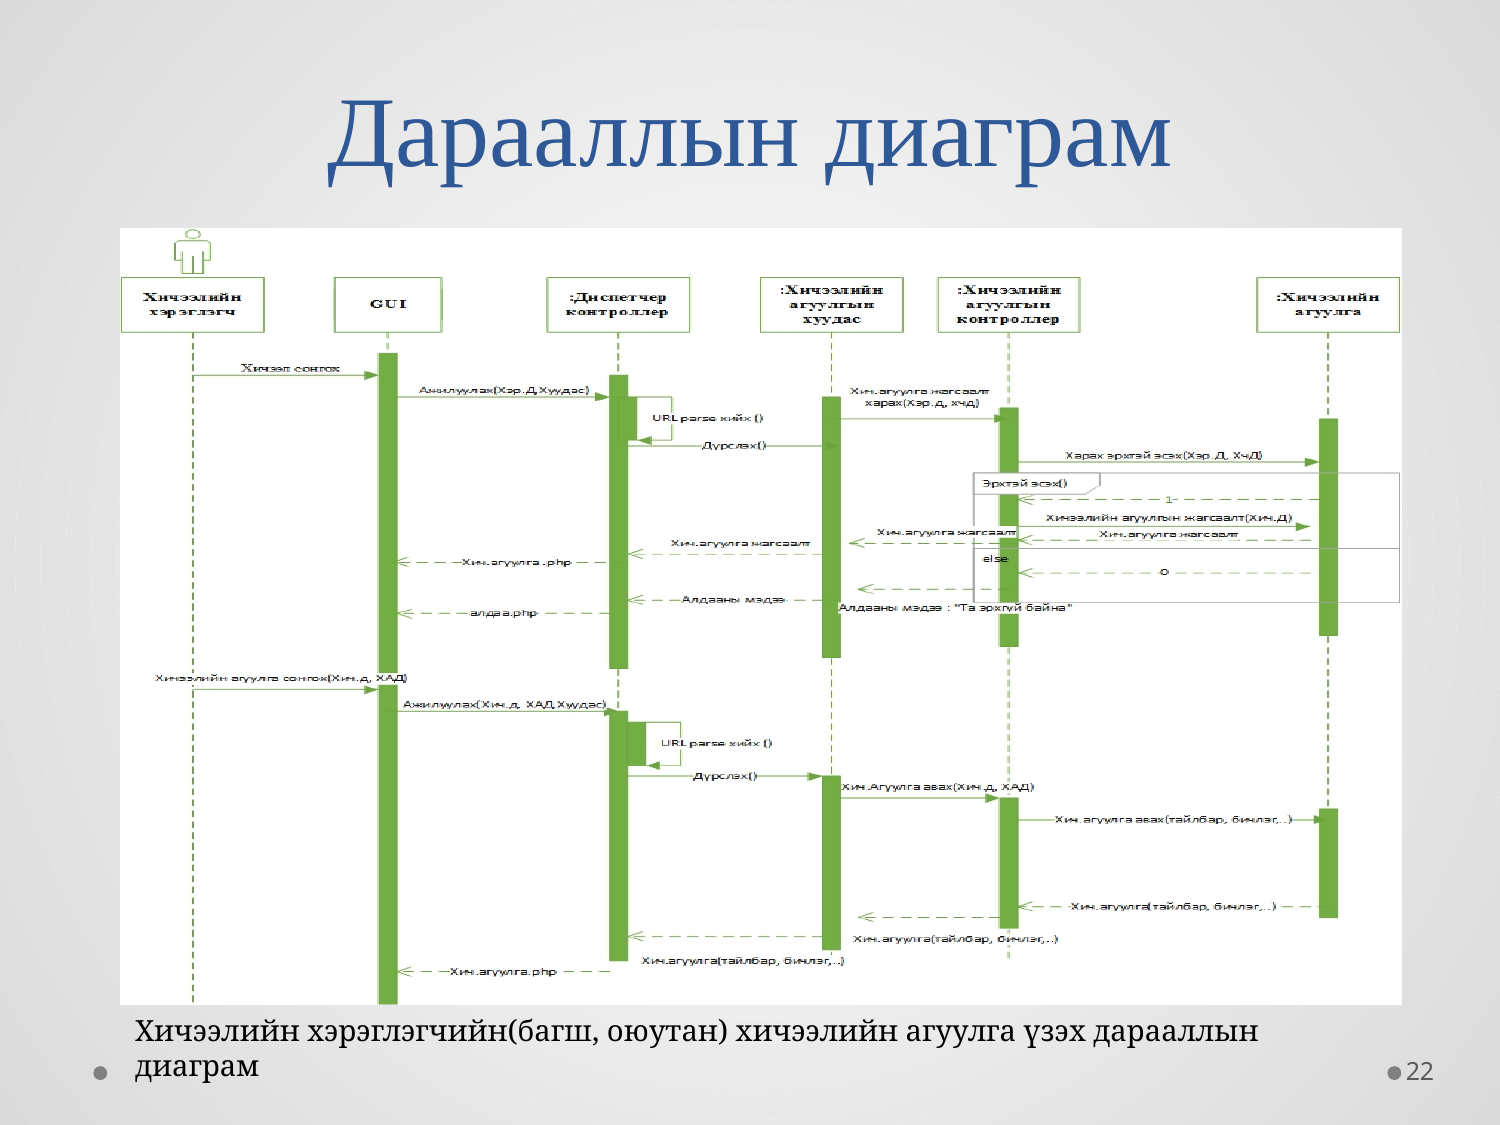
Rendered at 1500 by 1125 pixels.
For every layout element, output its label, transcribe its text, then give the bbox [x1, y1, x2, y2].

title Дарааллын диаграм [75, 57, 1425, 194]
picture [119, 228, 1402, 1006]
text_box Хичээлийн хэрэглэгчийн(багш, оюутан) хичээлийн агуулга үзэх дарааллын диаграм [120, 1011, 1402, 1090]
slide_number 22 [1401, 1042, 1494, 1103]
